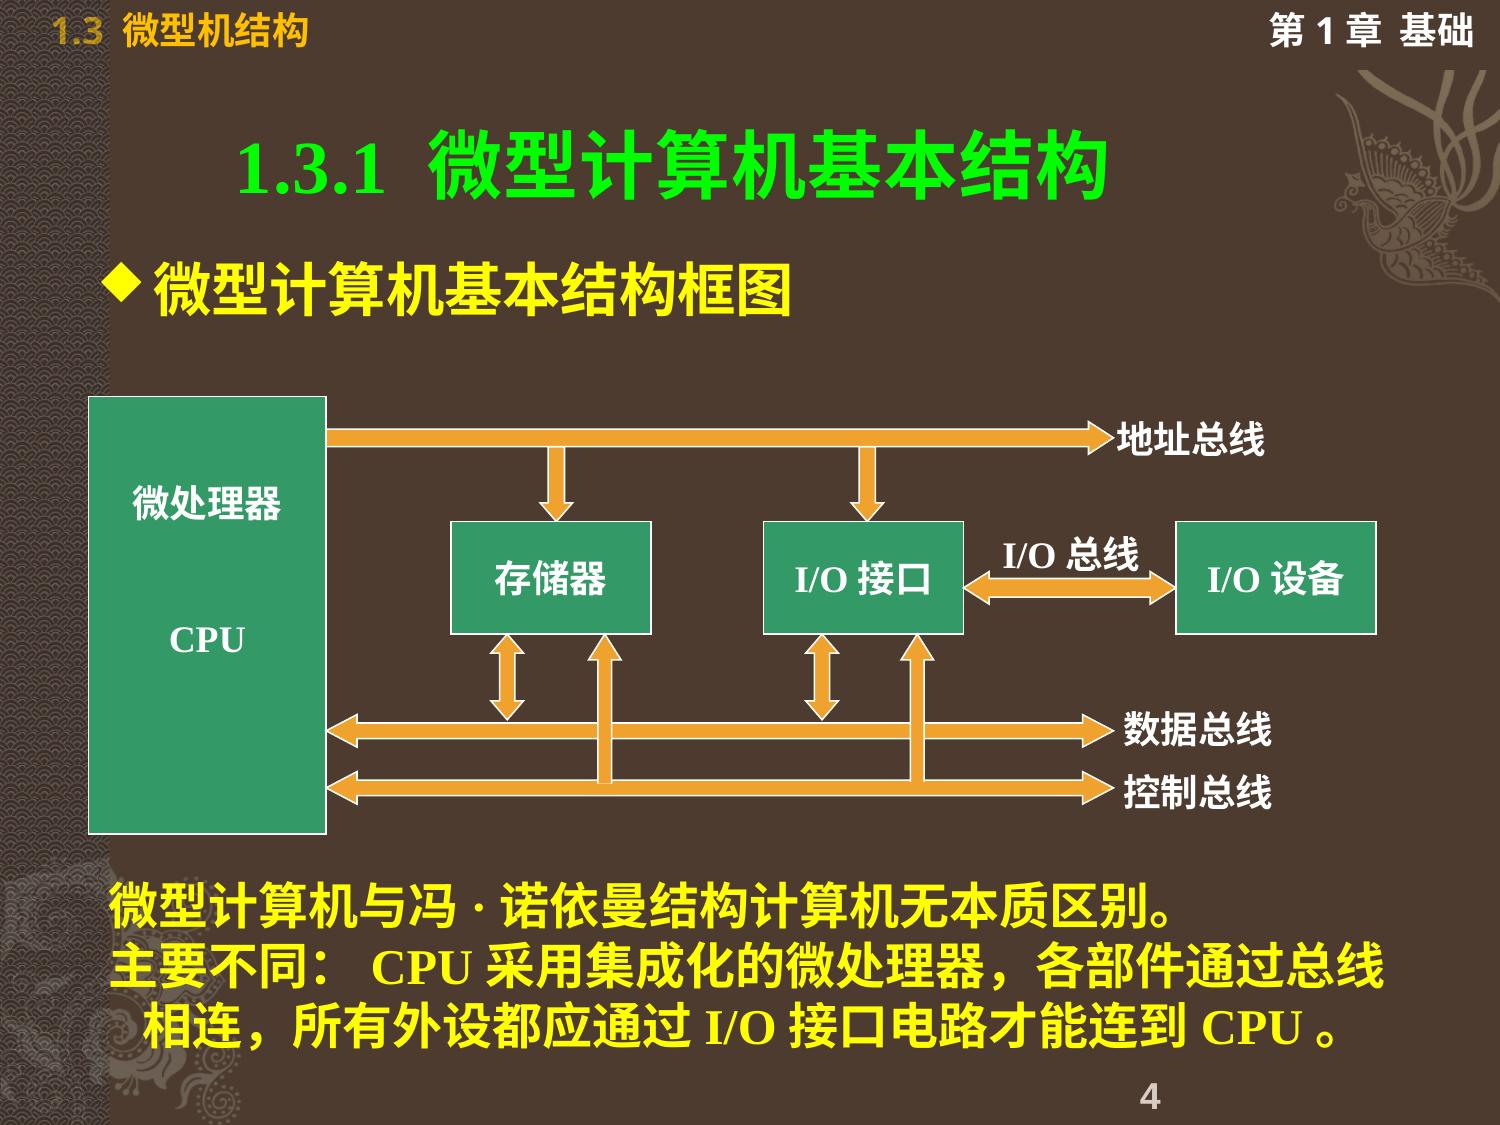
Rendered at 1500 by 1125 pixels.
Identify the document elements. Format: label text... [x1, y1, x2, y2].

list 微型计算机基本结构框图 [82, 246, 1432, 340]
title 1.3.1 微型计算机基本结构 [35, 70, 1311, 258]
text_box 微型计算机与冯·诺依曼结构计算机无本质区别。 主要不同：CPU采用集成化的微处理器，各部件通过总线 相连，所有外设都应通过I/O接口电路才能连到CPU。 [93, 867, 1400, 1122]
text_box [87, 396, 1377, 835]
